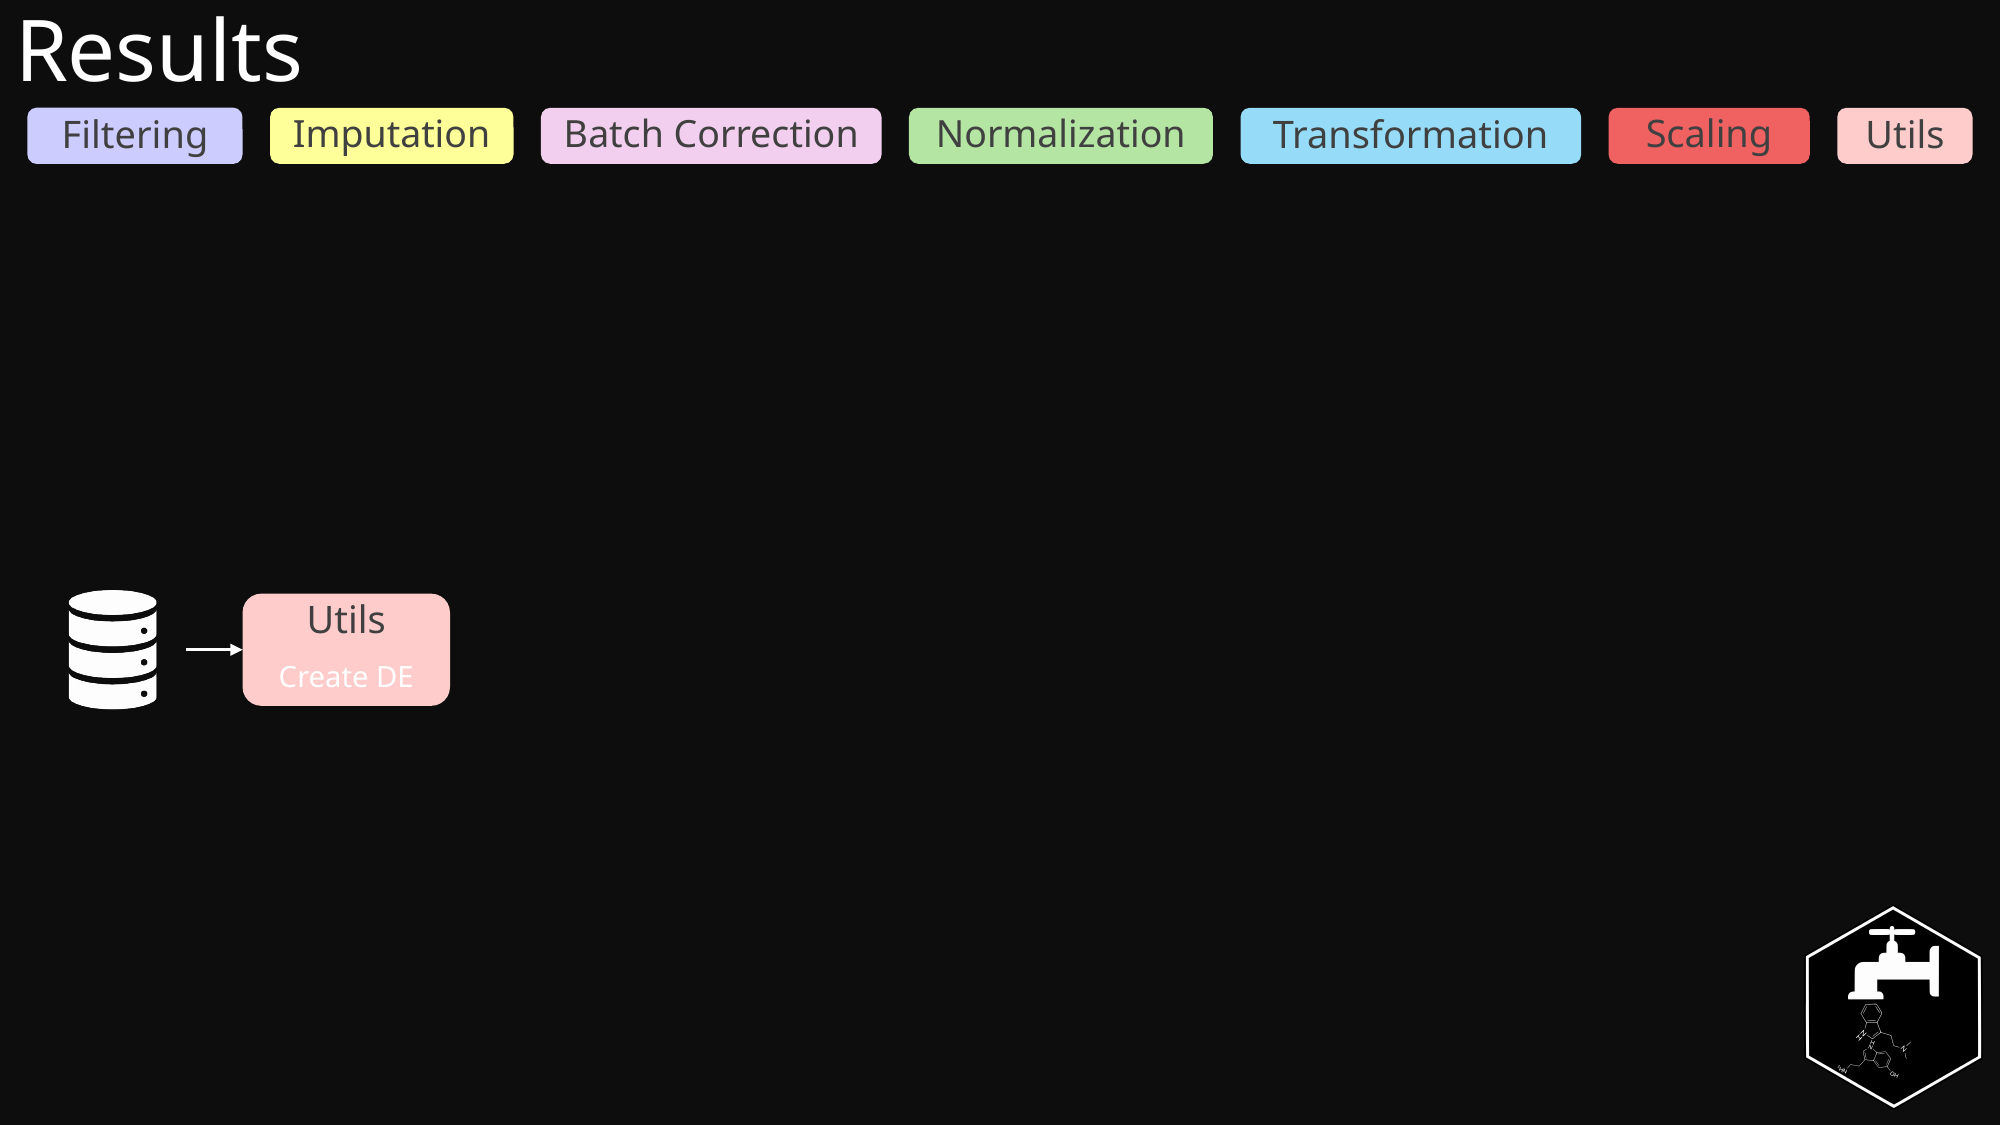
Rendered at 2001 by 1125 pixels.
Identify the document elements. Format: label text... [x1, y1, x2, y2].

text_box Normalization [908, 107, 1213, 164]
text_box Transformation [1240, 107, 1582, 164]
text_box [242, 593, 451, 707]
picture [36, 574, 188, 726]
title Results [0, 0, 516, 108]
text_box Batch Correction [540, 107, 882, 164]
picture [1803, 904, 1984, 1110]
text_box Filtering [27, 107, 243, 164]
text_box Utils [1837, 107, 1973, 164]
text_box Scaling [1608, 107, 1810, 164]
text_box Imputation [271, 107, 513, 164]
